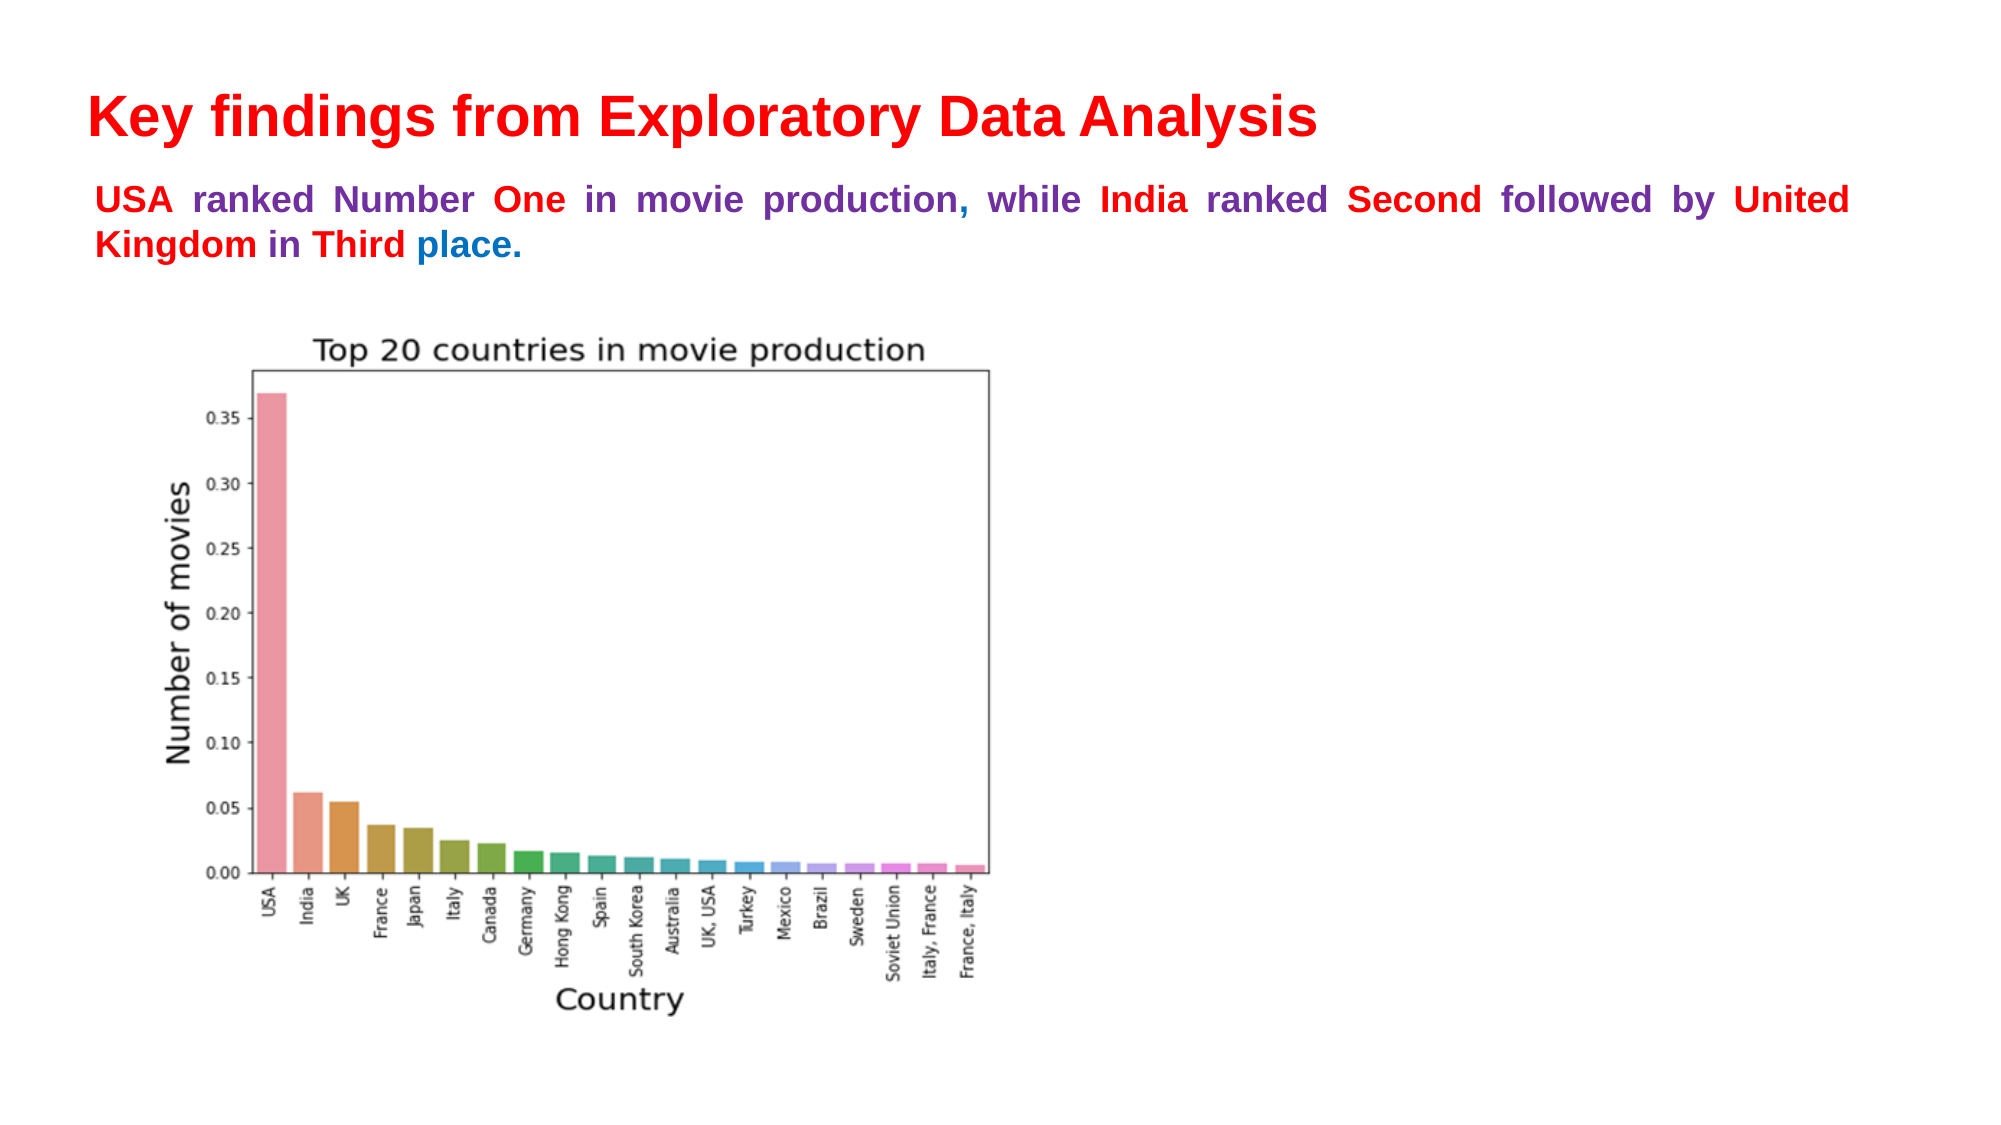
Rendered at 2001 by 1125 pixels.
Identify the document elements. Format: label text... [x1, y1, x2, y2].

picture [155, 327, 1000, 1027]
text_box Key findings from Exploratory Data Analysis [72, 71, 1464, 156]
text_box USA ranked Number One in movie production, while India ranked Second followed by United Kingdom in Third place. [80, 167, 1866, 273]
